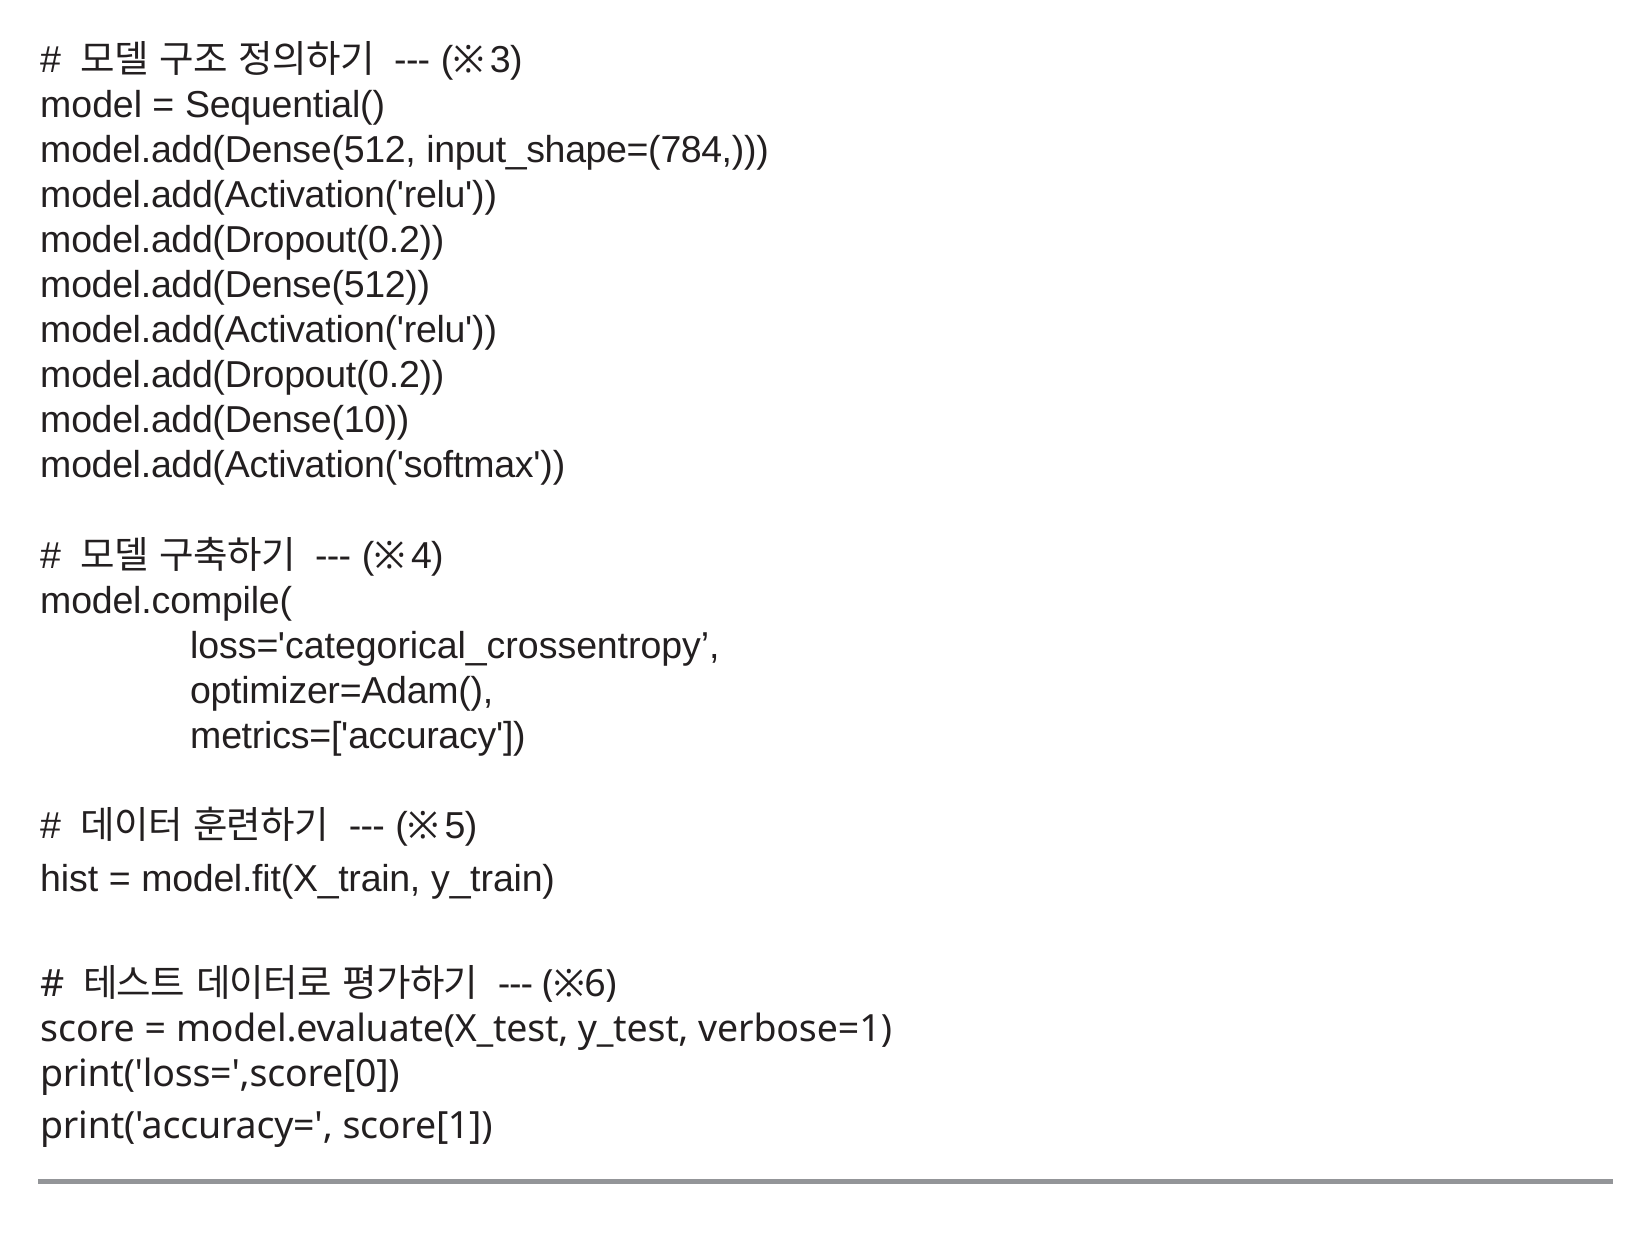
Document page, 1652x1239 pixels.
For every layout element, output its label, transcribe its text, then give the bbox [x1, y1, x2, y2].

text_box # 모델 구조 정의하기 --- (※3) model = Sequential() model.add(Dense(512, input_shape=(784,))) model.add(Activation('relu')) model.add(Dropout(0.2)) model.add(Dense(512)) model.add(Activation('relu')) model.add(Dropout(0.2)) model.add(Dense(10)) model.add(Activation('softmax')) # 모델 구축하기 --- (※4) model.compile( loss='categorical_crossentropy’, optimizer=Adam(), metrics=['accuracy']) # 데이터 훈련하기 --- (※5) hist = model.fit(X_train, y_train) # 테스트 데이터로 평가하기 --- (※6) score = model.evaluate(X_test, y_test, verbose=1) print('loss=',score[0]) print('accuracy=', score[1]) [38, 35, 1639, 1147]
